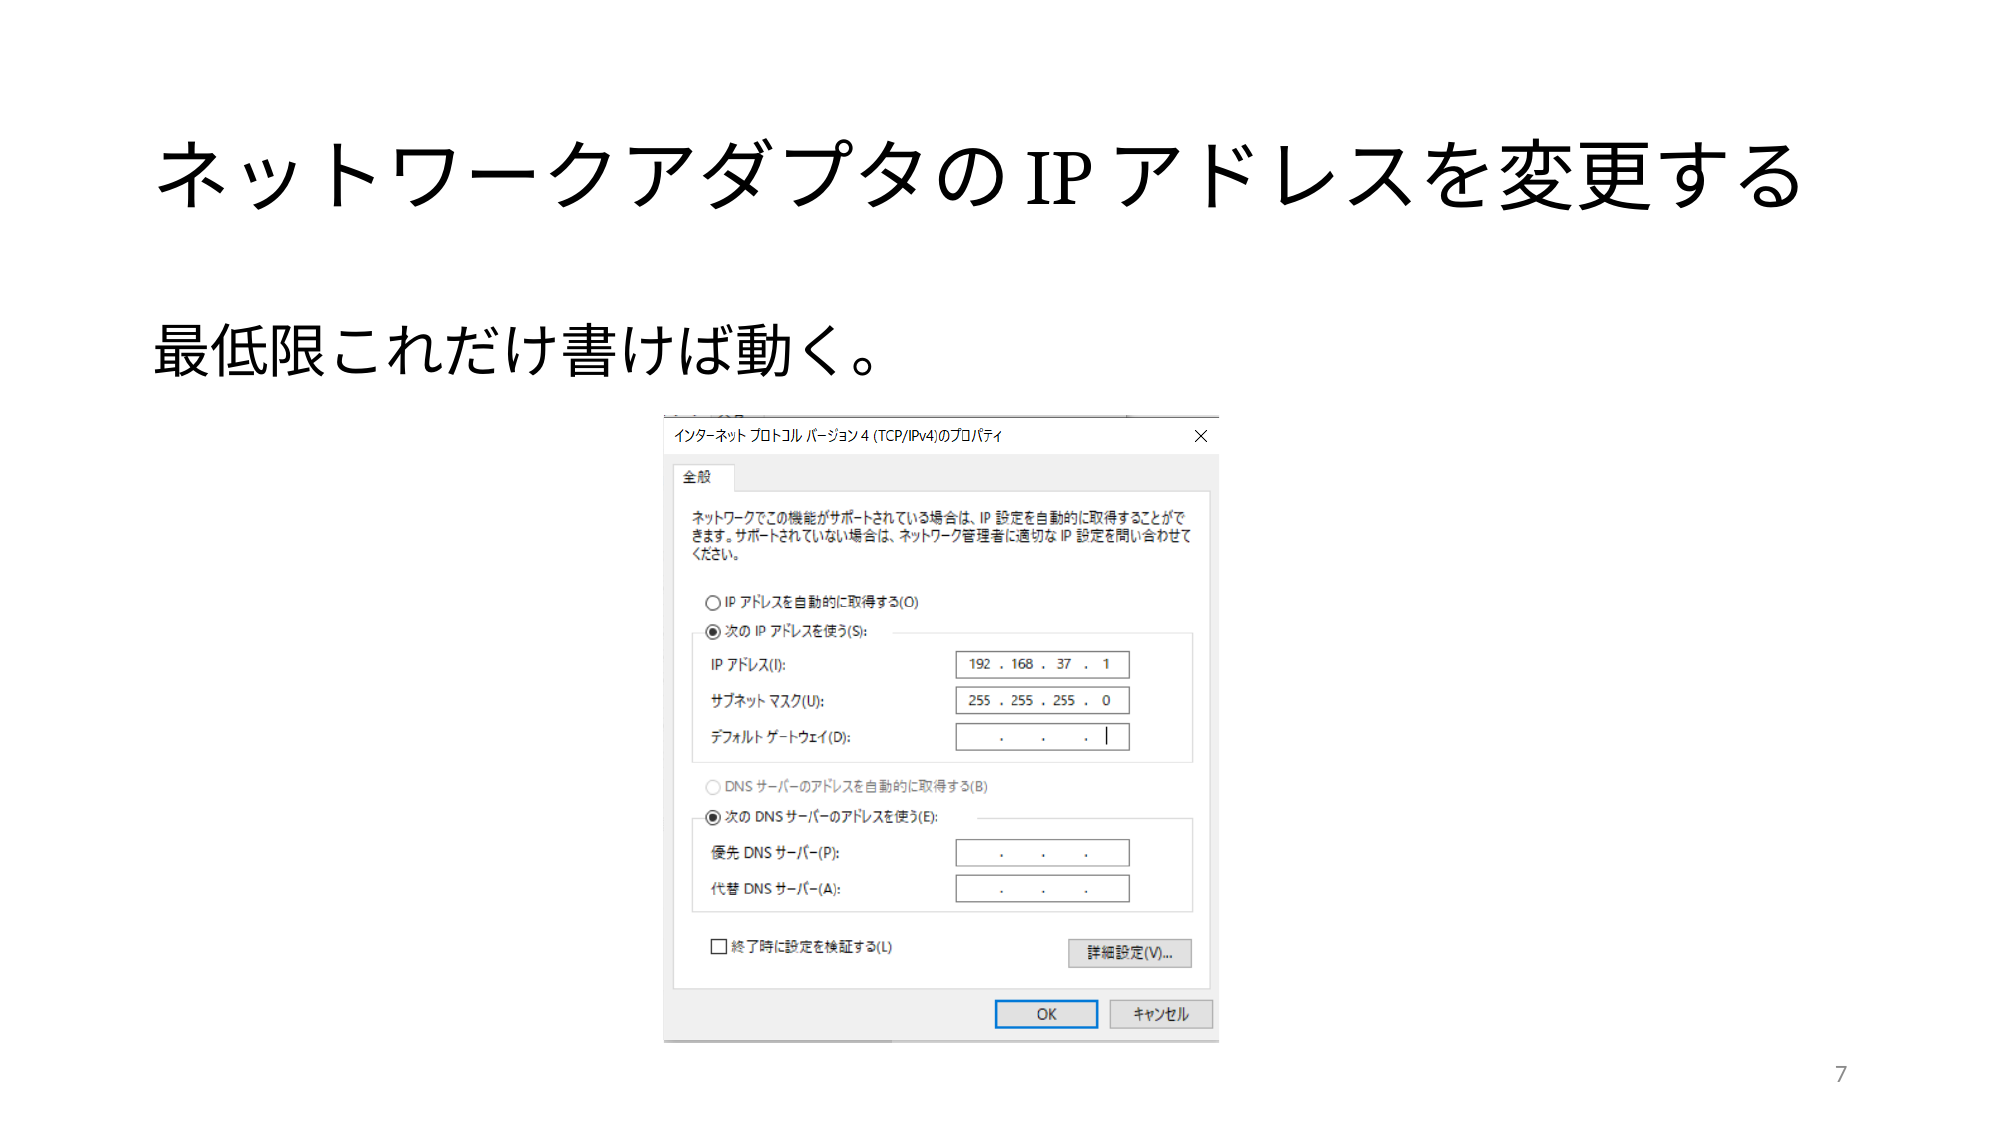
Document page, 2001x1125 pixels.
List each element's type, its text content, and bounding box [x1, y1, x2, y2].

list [663, 415, 1220, 1043]
title ネットワークアダプタのIPアドレスを変更する [137, 59, 1863, 278]
slide_number 6 [1412, 1042, 1863, 1103]
text_box 最低限これだけ書けば動く。 [137, 299, 1922, 1014]
